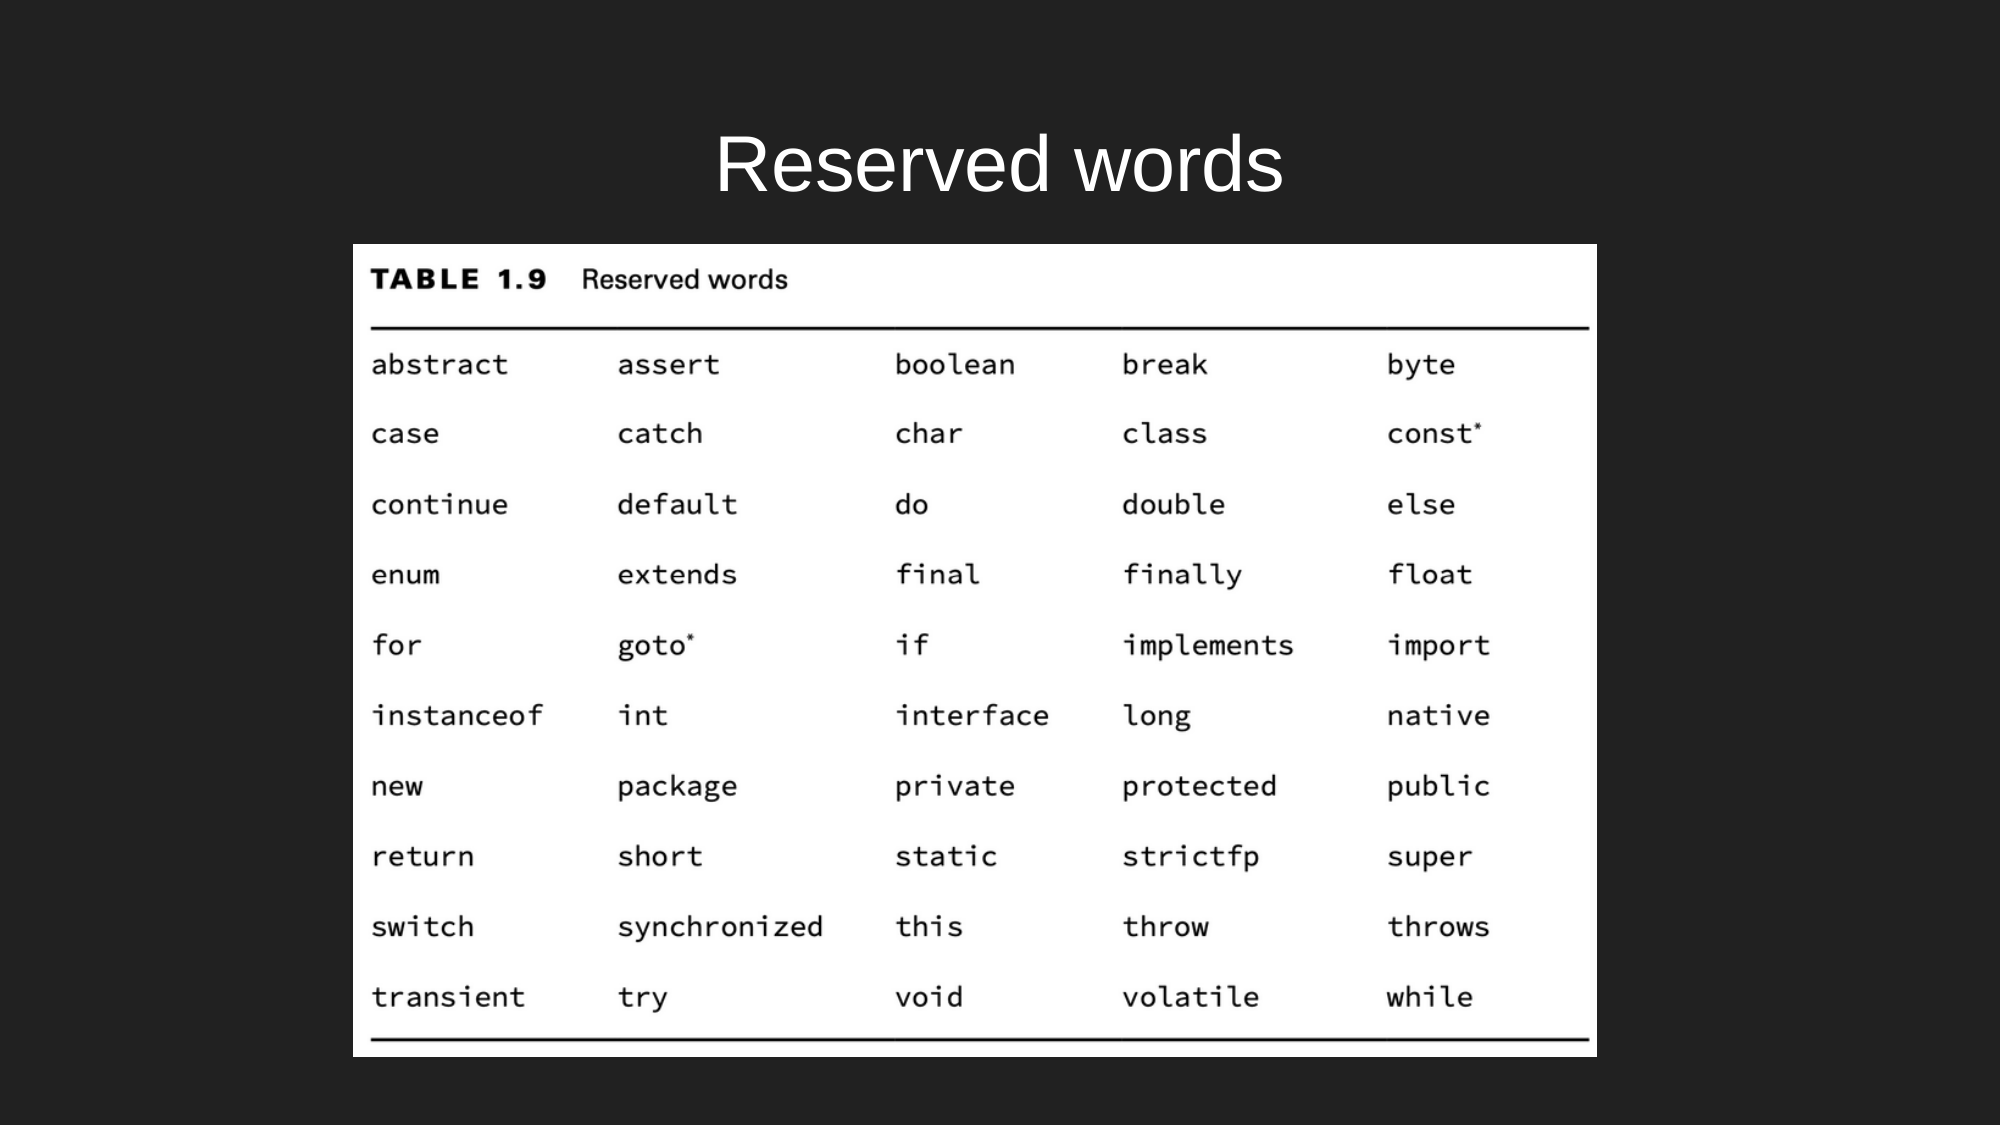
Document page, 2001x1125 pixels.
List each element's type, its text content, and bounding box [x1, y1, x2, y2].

title Reserved words [68, 97, 1932, 223]
picture [352, 243, 1598, 1057]
